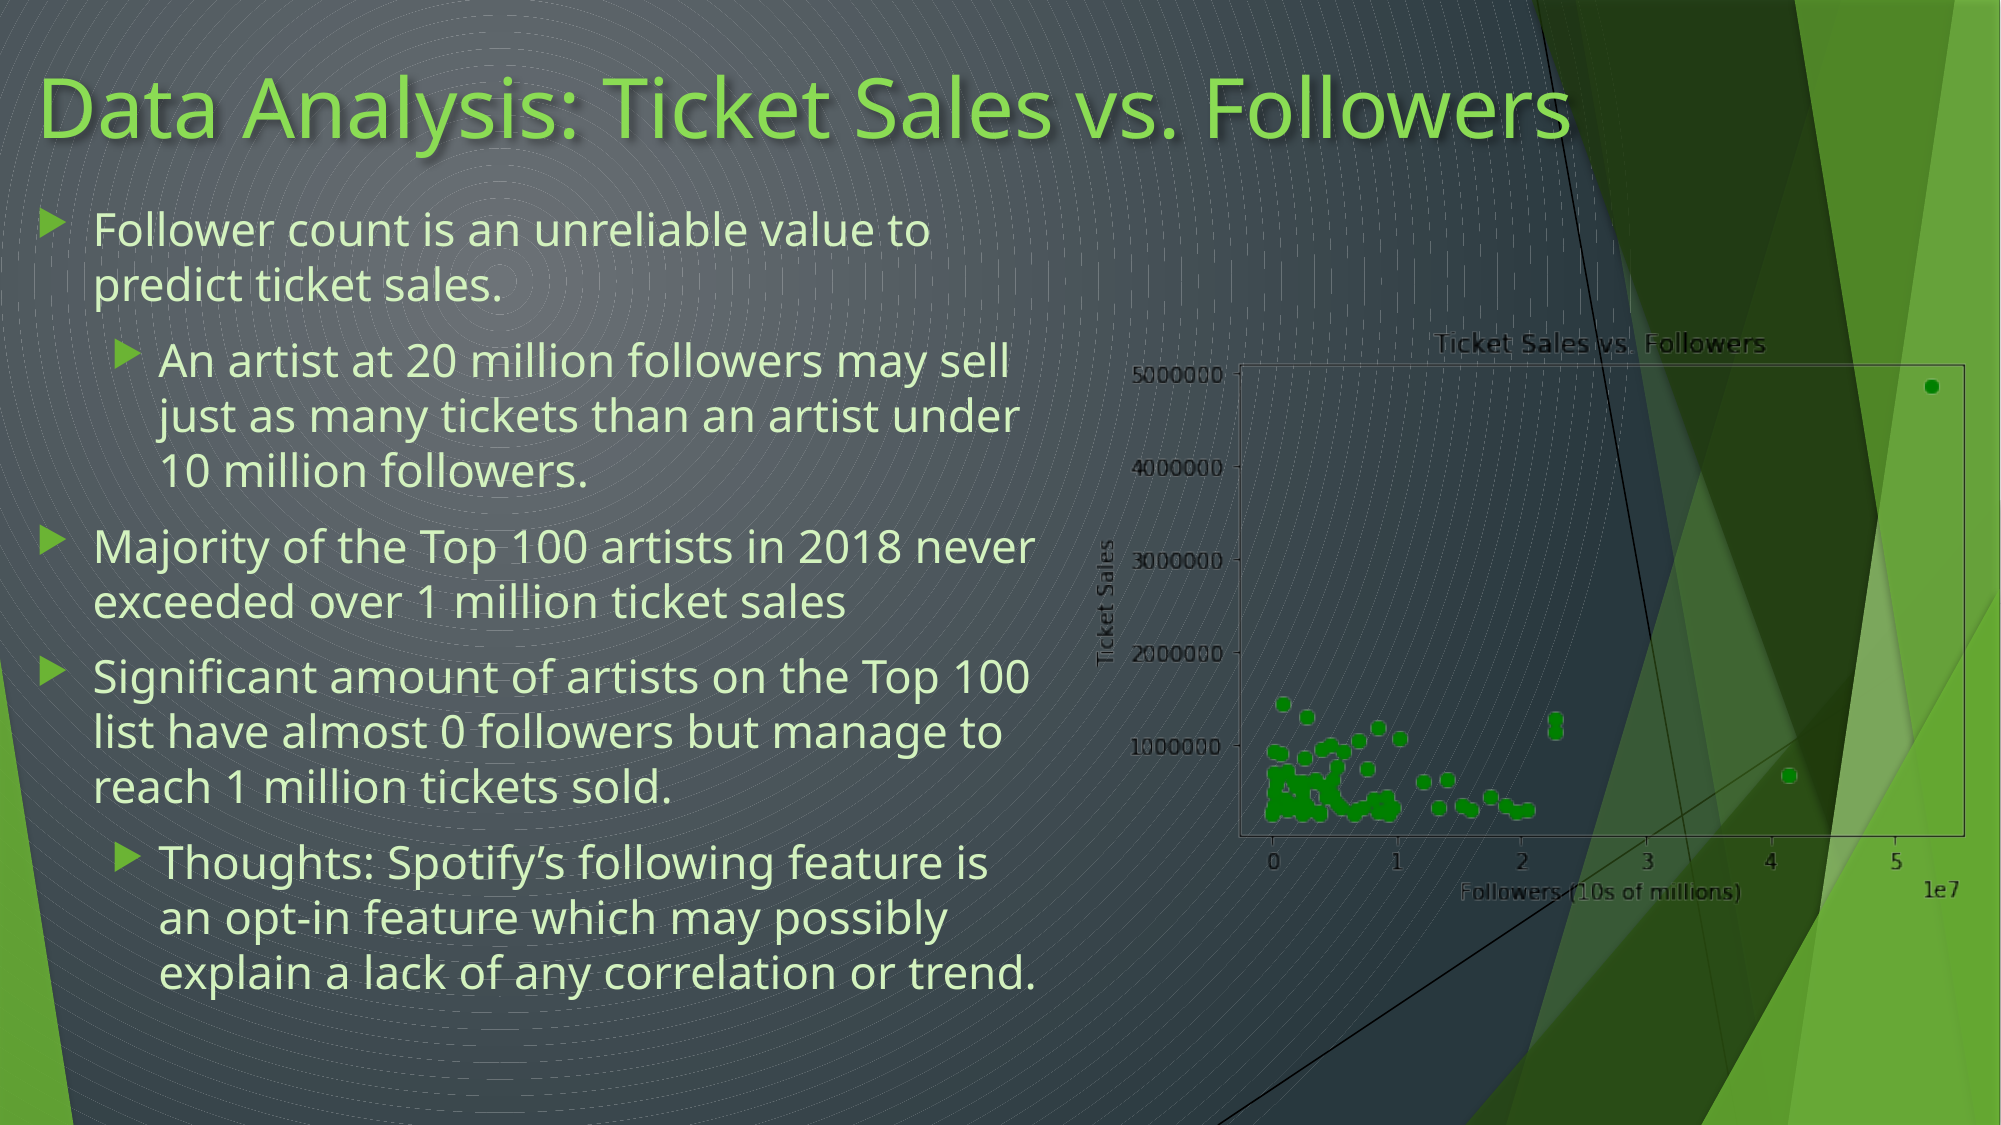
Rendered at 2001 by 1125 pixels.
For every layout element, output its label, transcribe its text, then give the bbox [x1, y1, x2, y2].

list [1084, 317, 1979, 919]
title Data Analysis: Ticket Sales vs. Followers [21, 47, 1876, 265]
text_box Follower count is an unreliable value to predict ticket sales. An artist at 20 million followers may sell just as many tickets than an artist under 10 million followers. Majority of the Top 100 artists in 2018 never exceeded over 1 million ticket sales Significant amount of artists on the Top 100 list have almost 0 followers but manage to reach 1 million tickets sold. Thoughts: Spotify’s following feature is an opt-in feature which may possibly explain a lack of any correlation or trend. [21, 193, 1066, 1108]
